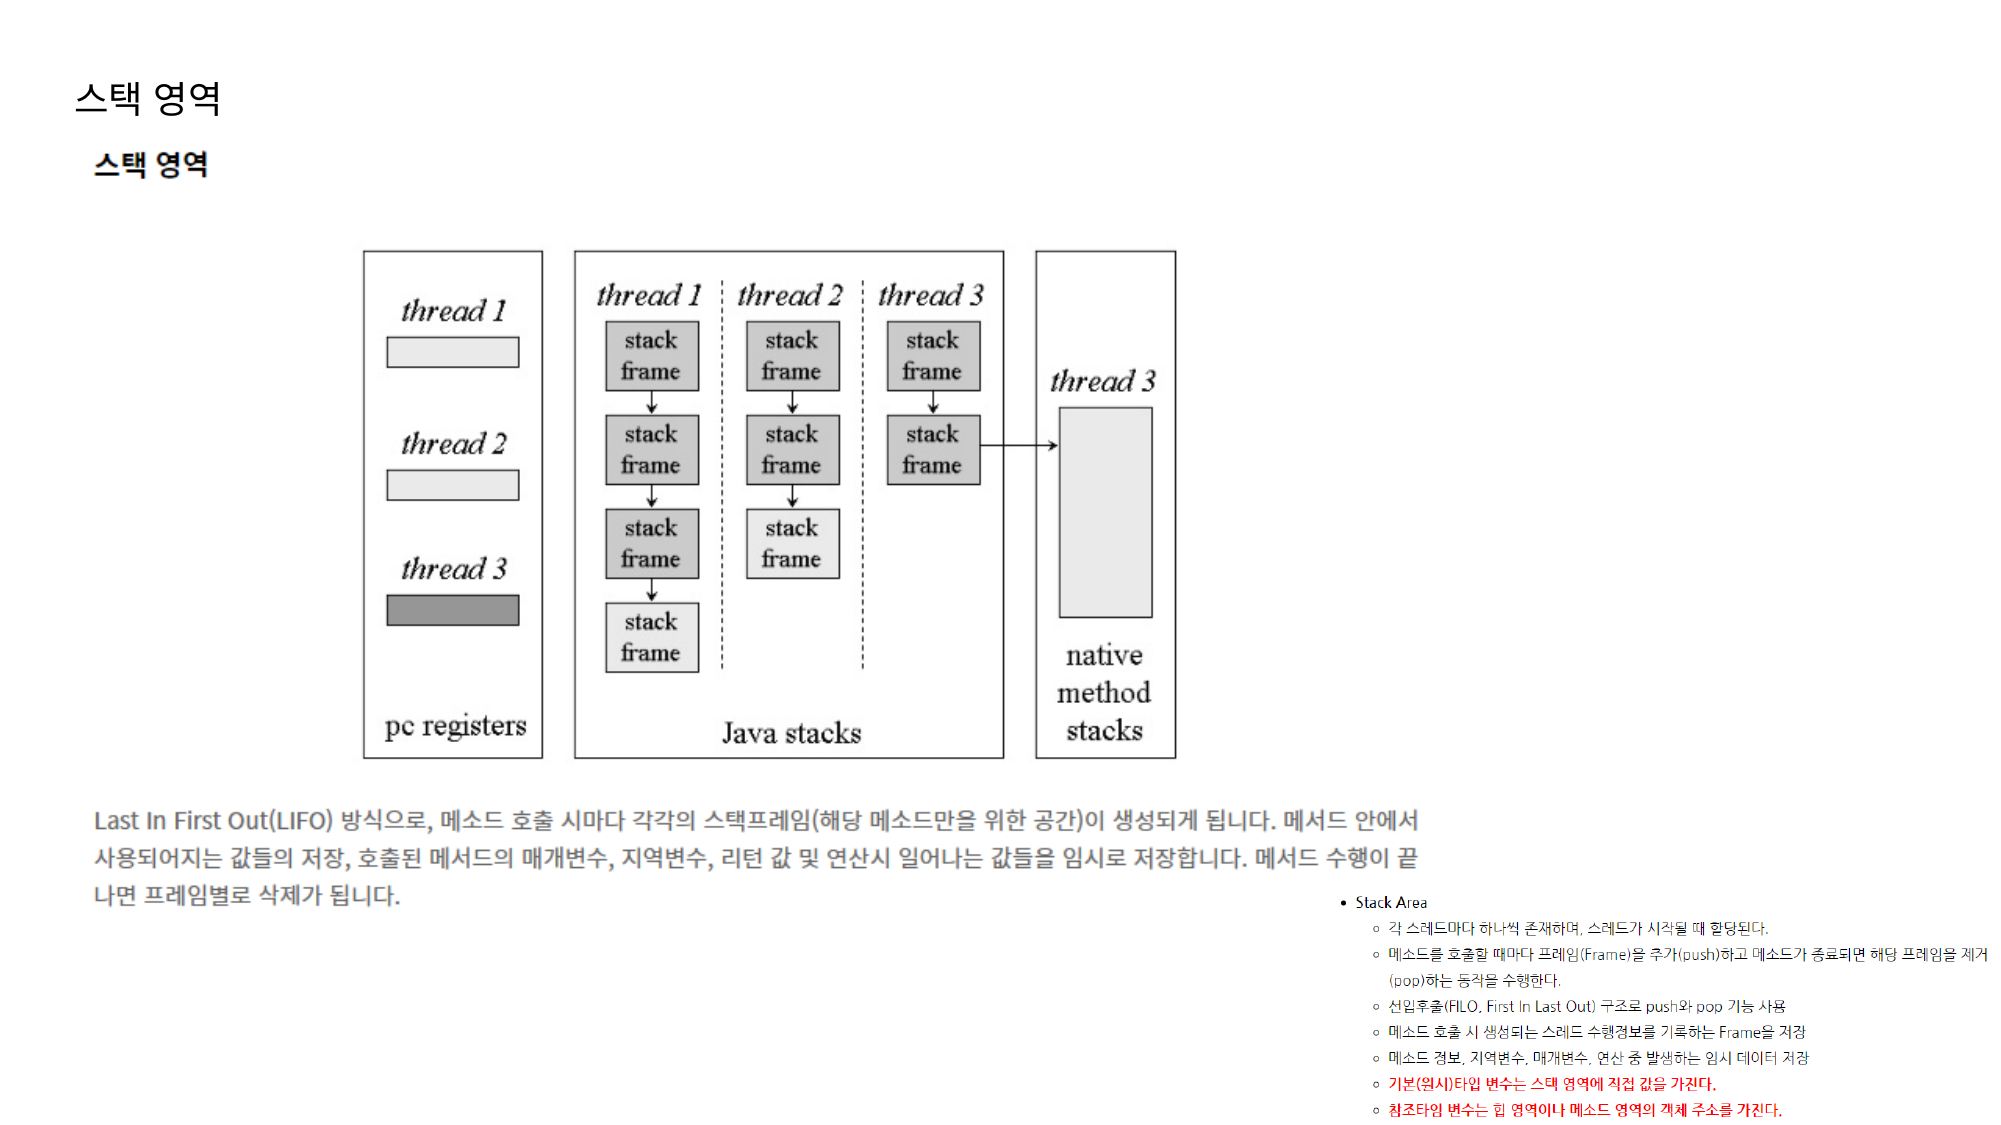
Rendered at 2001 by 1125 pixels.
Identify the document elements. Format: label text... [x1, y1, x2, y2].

picture [68, 129, 2000, 1125]
text_box 스택 영역 [59, 68, 238, 129]
